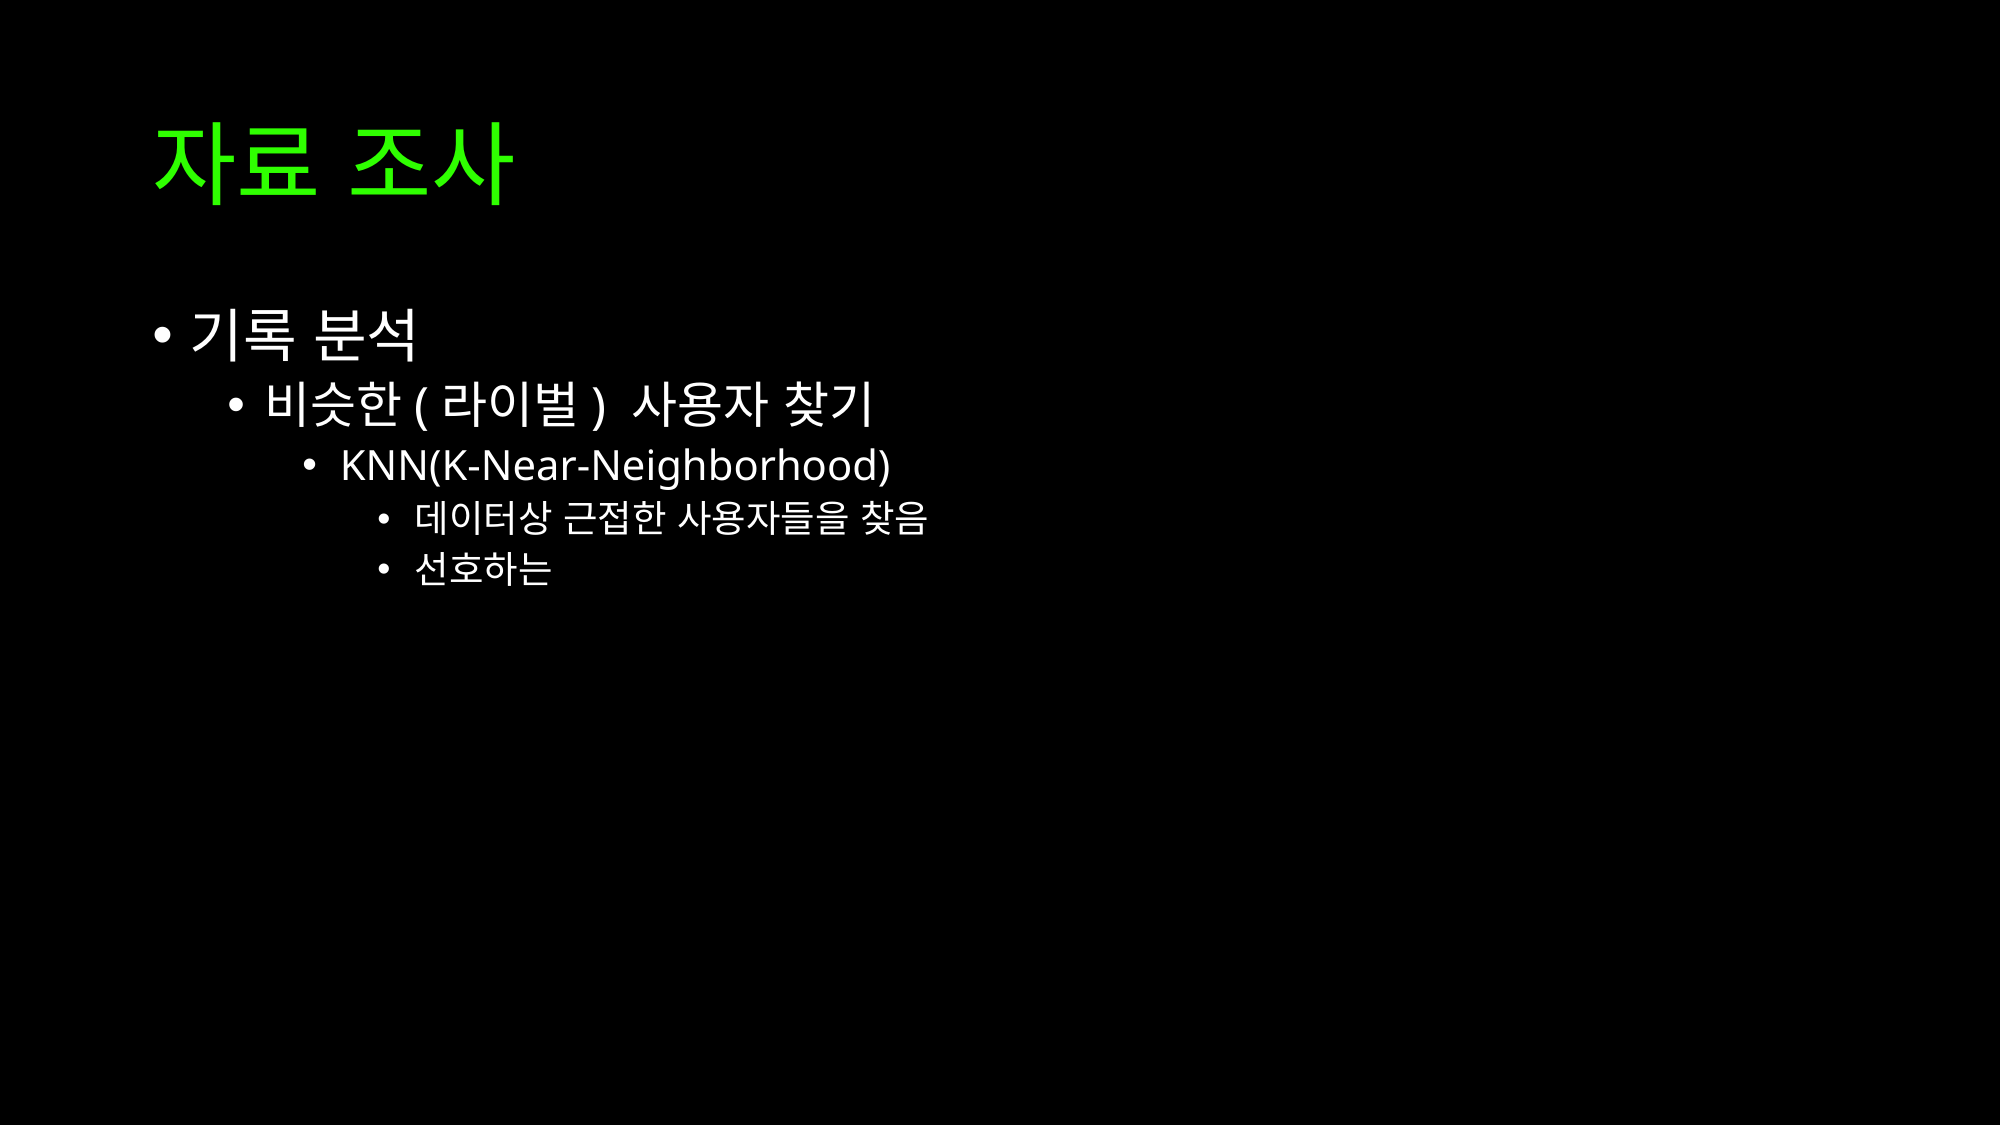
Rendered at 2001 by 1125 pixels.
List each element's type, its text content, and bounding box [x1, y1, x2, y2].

list 기록 분석 비슷한(라이벌) 사용자 찾기 KNN(K-Near-Neighborhood) 데이터상 근접한 사용자들을 찾음 선호하는 [137, 299, 1863, 1014]
title 자료 조사 [137, 59, 1863, 278]
